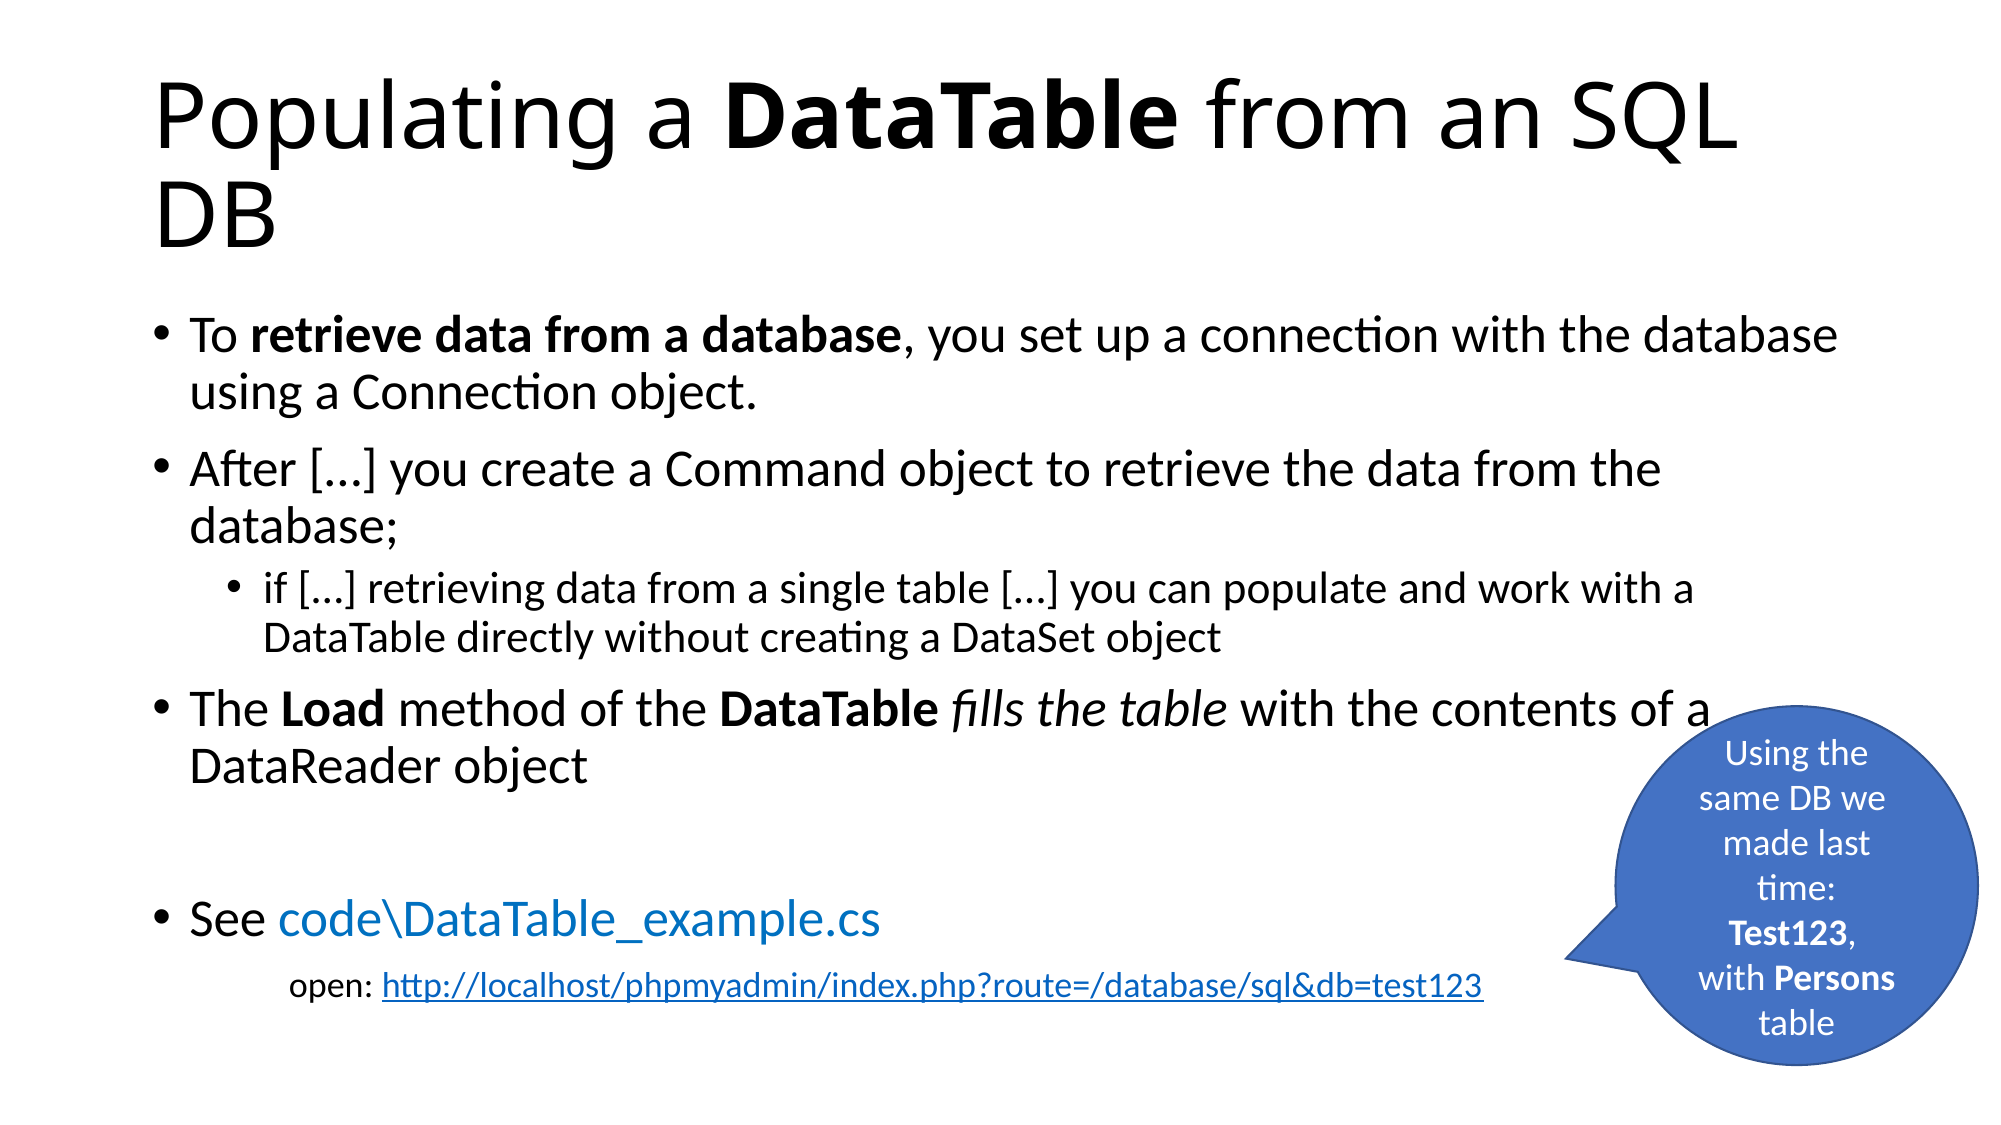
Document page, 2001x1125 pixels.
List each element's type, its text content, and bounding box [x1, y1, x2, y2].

title Populating a DataTable from an SQL DB [137, 59, 1863, 278]
list To retrieve data from a database, you set up a connection with the database using a Connection object. After […] you create a Command object to retrieve the data from the database; if […] retrieving data from a single table […] you can populate and work with a DataTable directly without creating a DataSet object The Load method of the DataTable fills the table with the contents of a DataReader object See code\DataTable_example.cs open: http://localhost/phpmyadmin/index.php?route=/database/sql&db=test123 [137, 299, 1863, 1014]
text_box Using the same DB we made last time: Test123, with Persons table [1563, 705, 1980, 1067]
